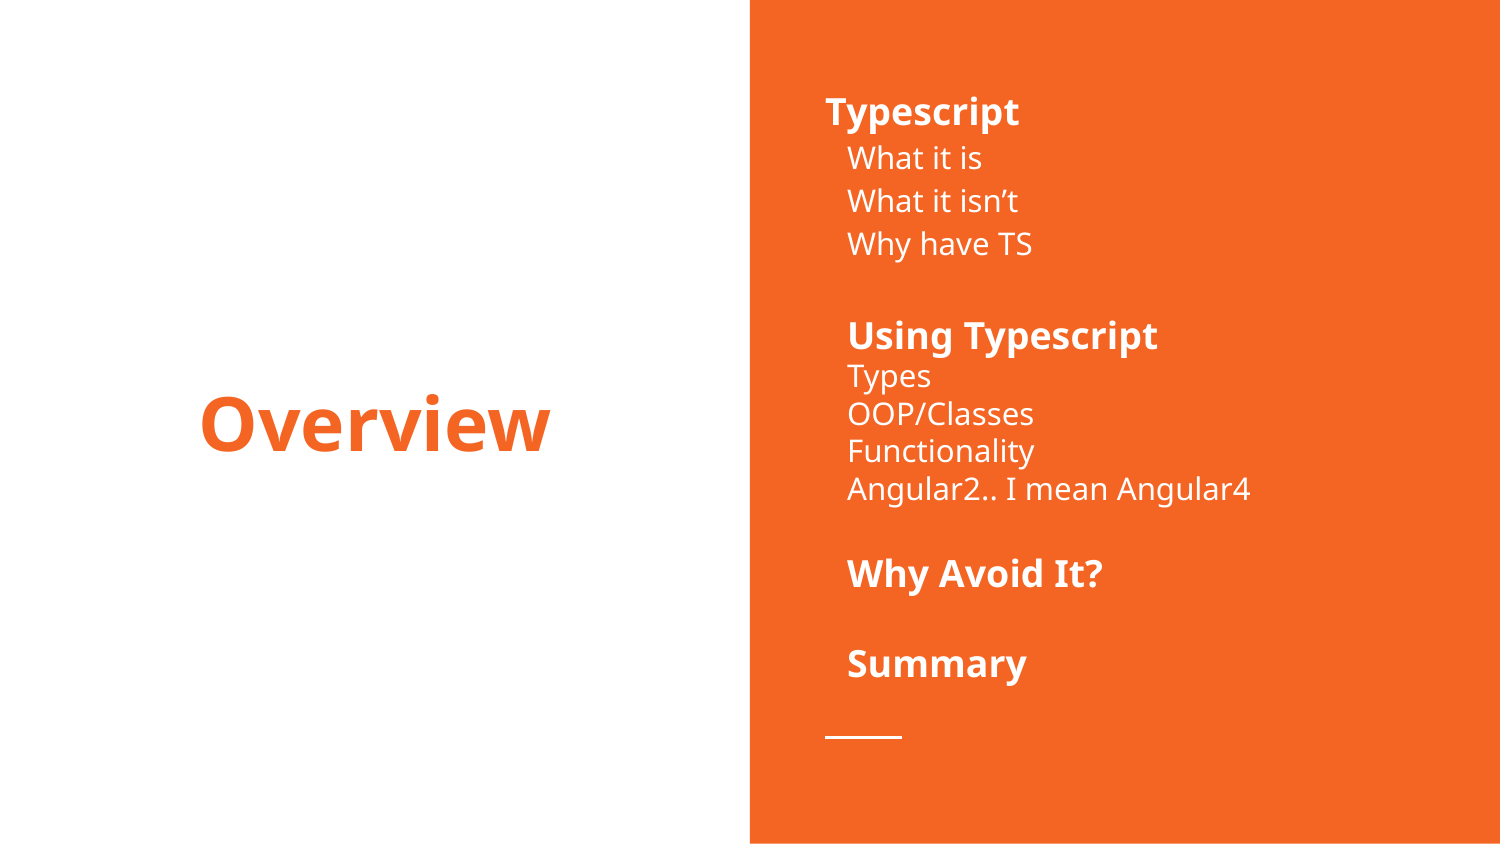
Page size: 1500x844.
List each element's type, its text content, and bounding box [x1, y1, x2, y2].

title Overview [43, 313, 708, 530]
list Typescript What it is What it isn’t Why have TS Using Typescript Types OOP/Classes Functionality Angular2.. I mean Angular4 Why Avoid It? Summary [810, 40, 1440, 725]
